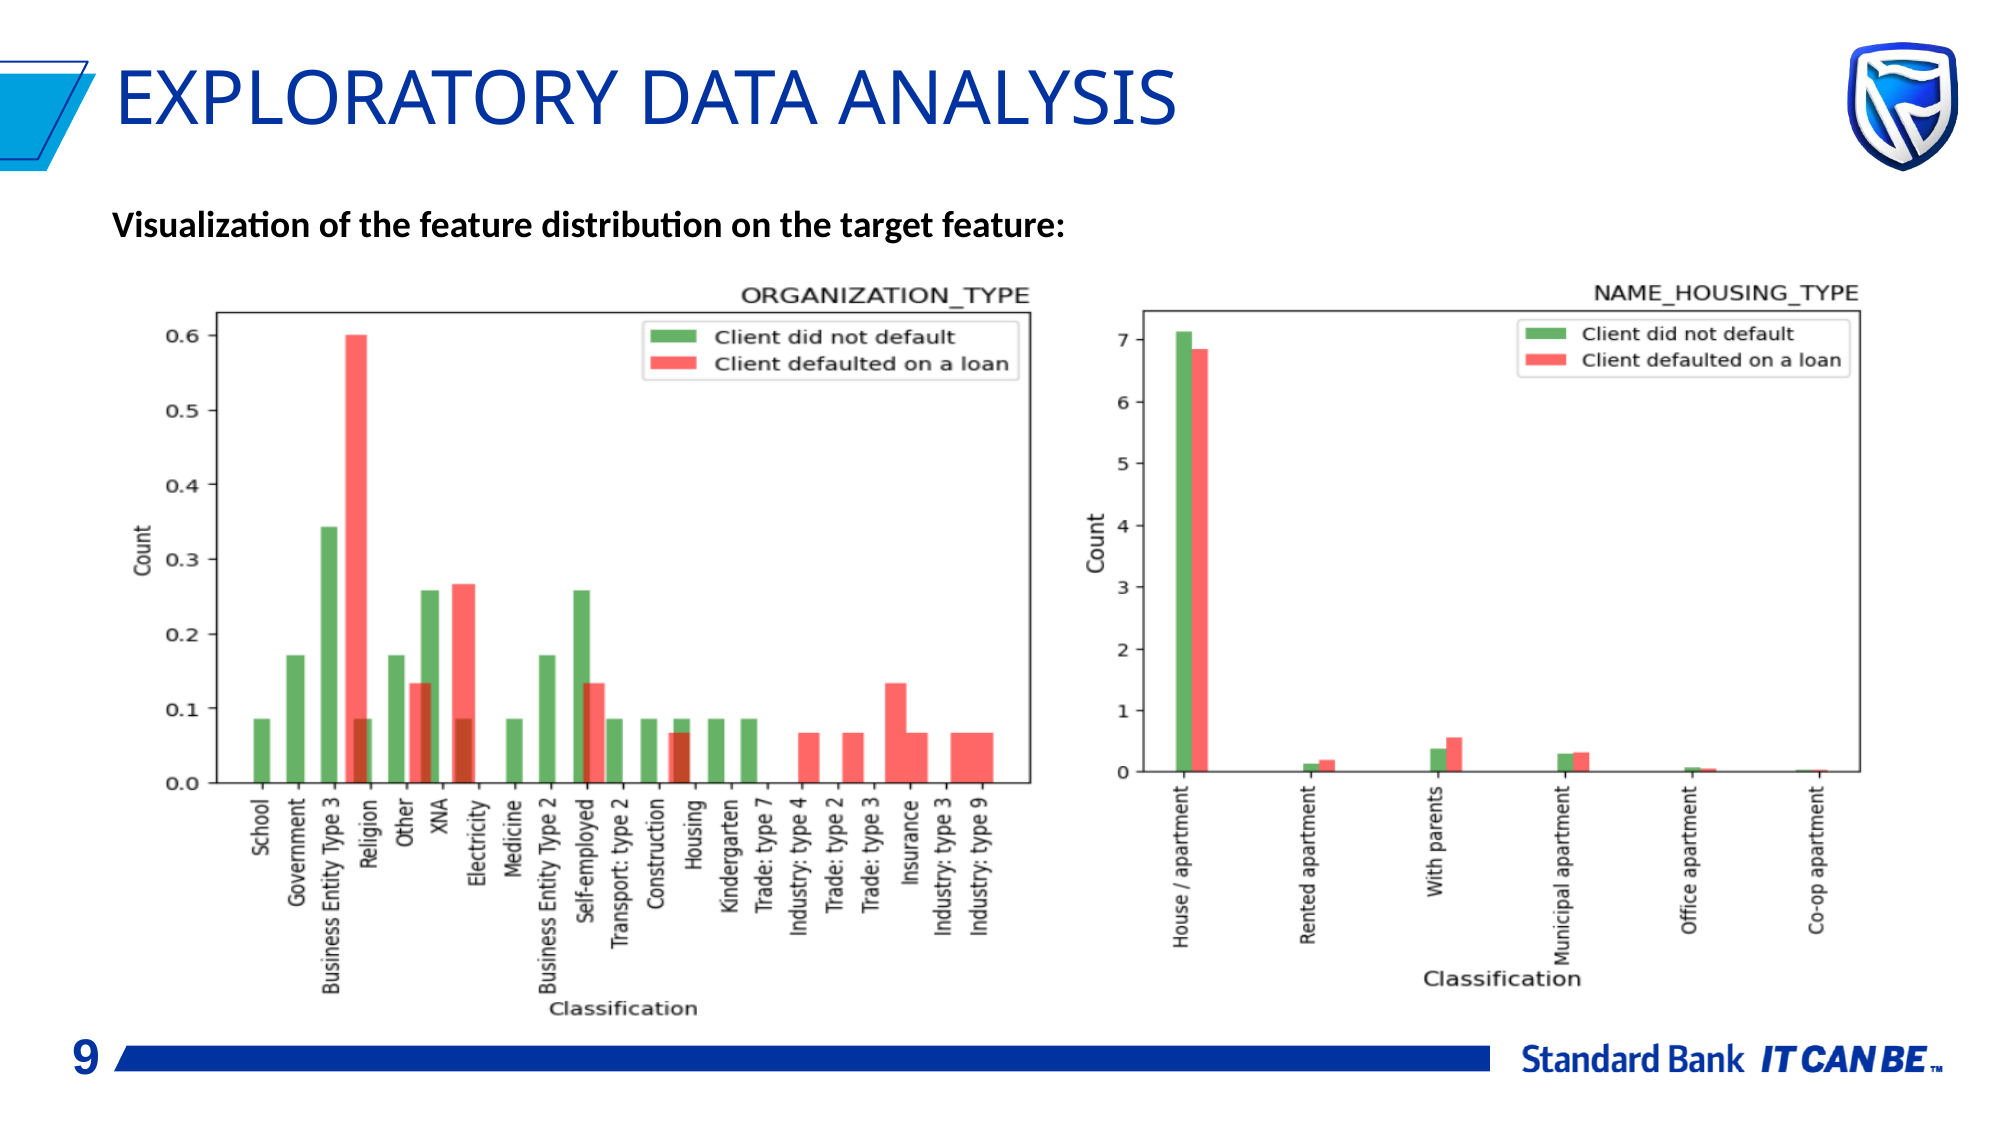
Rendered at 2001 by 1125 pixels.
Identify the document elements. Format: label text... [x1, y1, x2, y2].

picture [106, 274, 1926, 1028]
text_box 9 [65, 1026, 107, 1085]
title EXPLORATORY DATA ANALYSIS [112, 47, 1525, 238]
list Visualization of the feature distribution on the target feature: [112, 200, 1185, 273]
picture [1521, 1043, 1943, 1073]
picture [1847, 42, 1959, 172]
